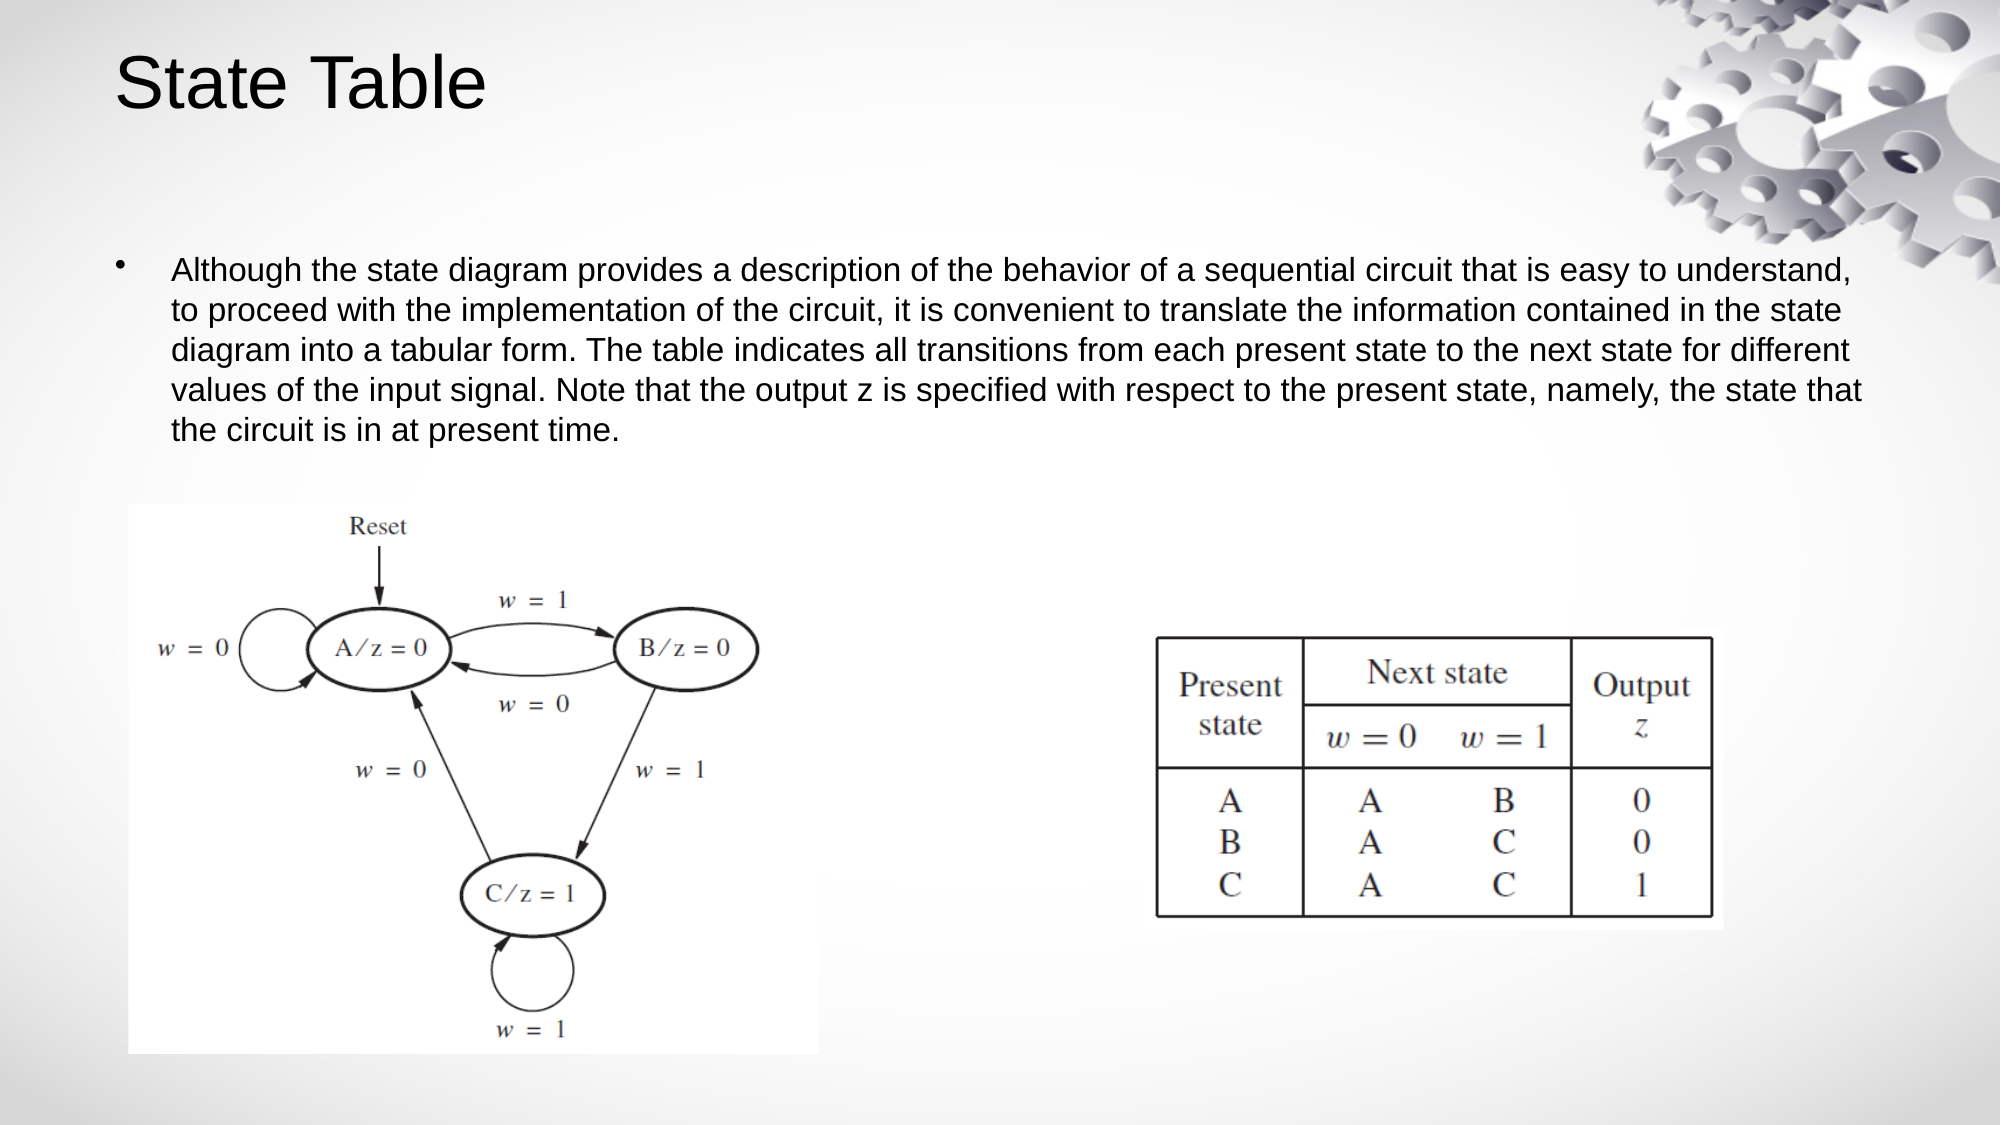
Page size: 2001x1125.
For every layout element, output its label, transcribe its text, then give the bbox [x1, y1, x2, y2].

list Although the state diagram provides a description of the behavior of a sequential circuit that is easy to understand, to proceed with the implementation of the circuit, it is convenient to translate the information contained in the state diagram into a tabular form. The table indicates all transitions from each present state to the next state for different values of the input signal. Note that the output z is specified with respect to the present state, namely, the state that the circuit is in at present time. [99, 240, 1901, 1054]
picture [0, 0, 2000, 1125]
title State Table [99, 30, 1901, 127]
